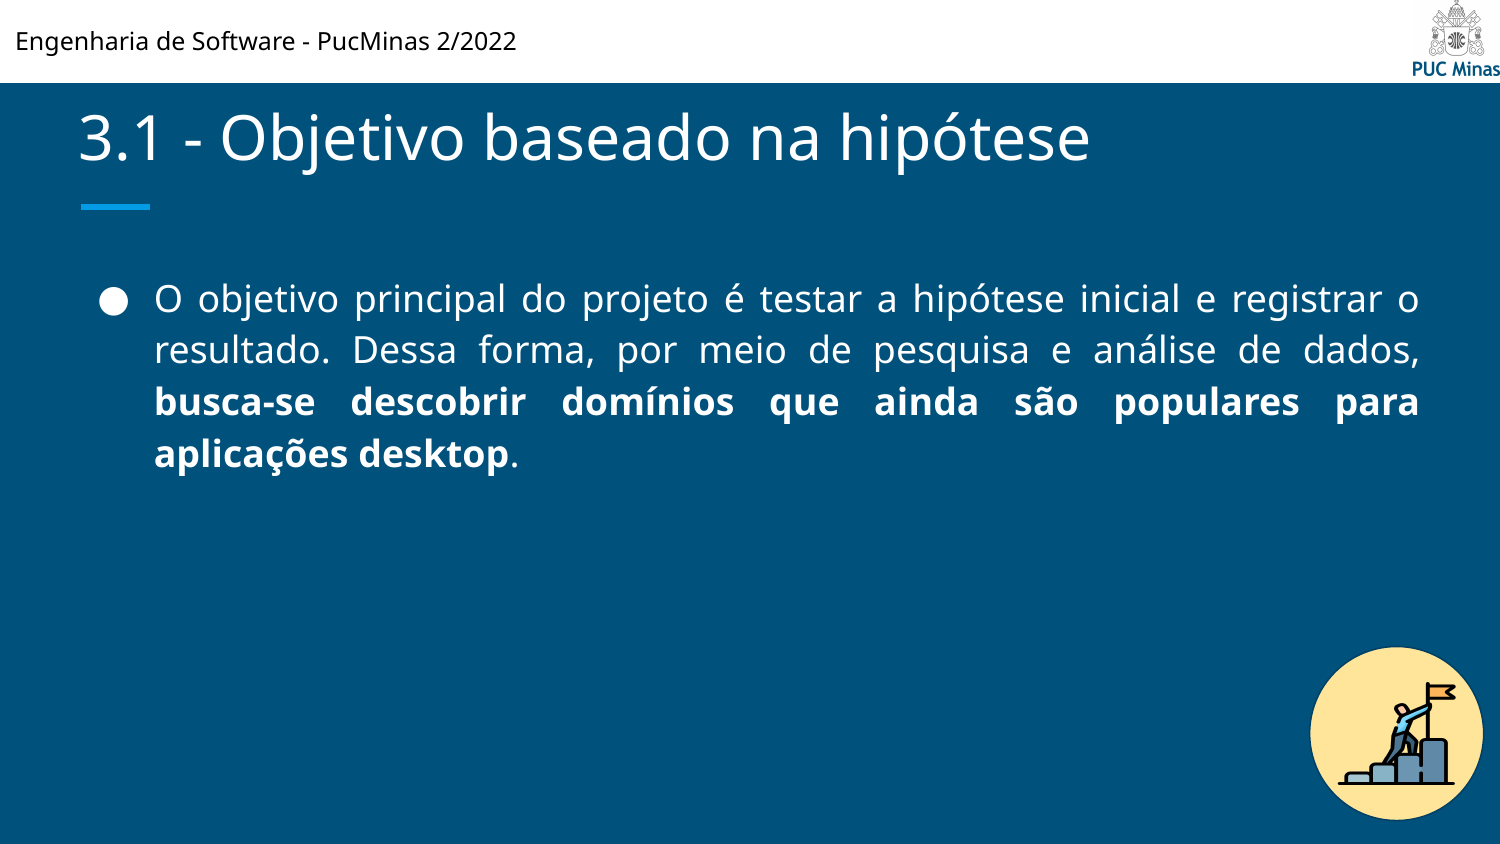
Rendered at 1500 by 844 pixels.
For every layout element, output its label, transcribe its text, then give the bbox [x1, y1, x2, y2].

text_box [1332, 791, 1463, 821]
picture [1331, 682, 1462, 785]
title 3.1 - Objetivo baseado na hipótese [63, 91, 1437, 188]
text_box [0, 0, 1500, 83]
list O objetivo principal do projeto é testar a hipótese inicial e registrar o resultado. Dessa forma, por meio de pesquisa e análise de dados, busca-se descobrir domínios que ainda são populares para aplicações desktop. [63, 252, 1437, 758]
text_box [1309, 646, 1484, 788]
